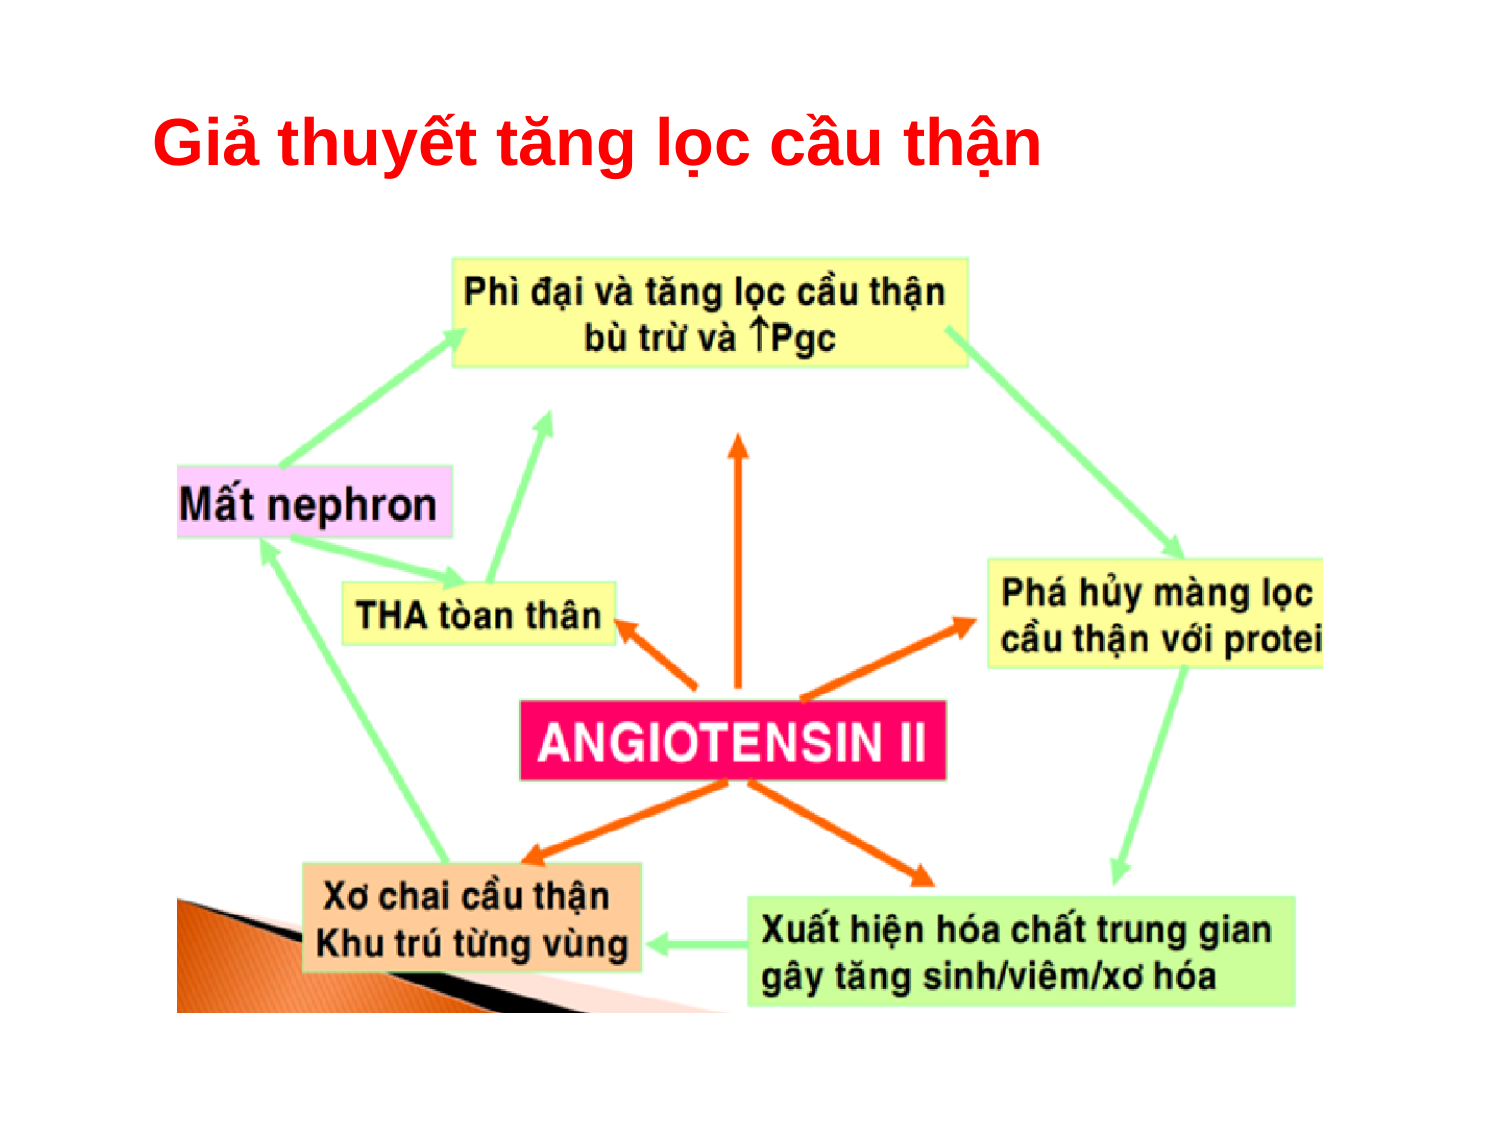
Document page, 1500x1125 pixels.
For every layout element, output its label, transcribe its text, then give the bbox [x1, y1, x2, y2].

picture [177, 227, 1323, 1013]
text_box Giả thuyết tăng lọc cầu thận [137, 91, 1163, 187]
